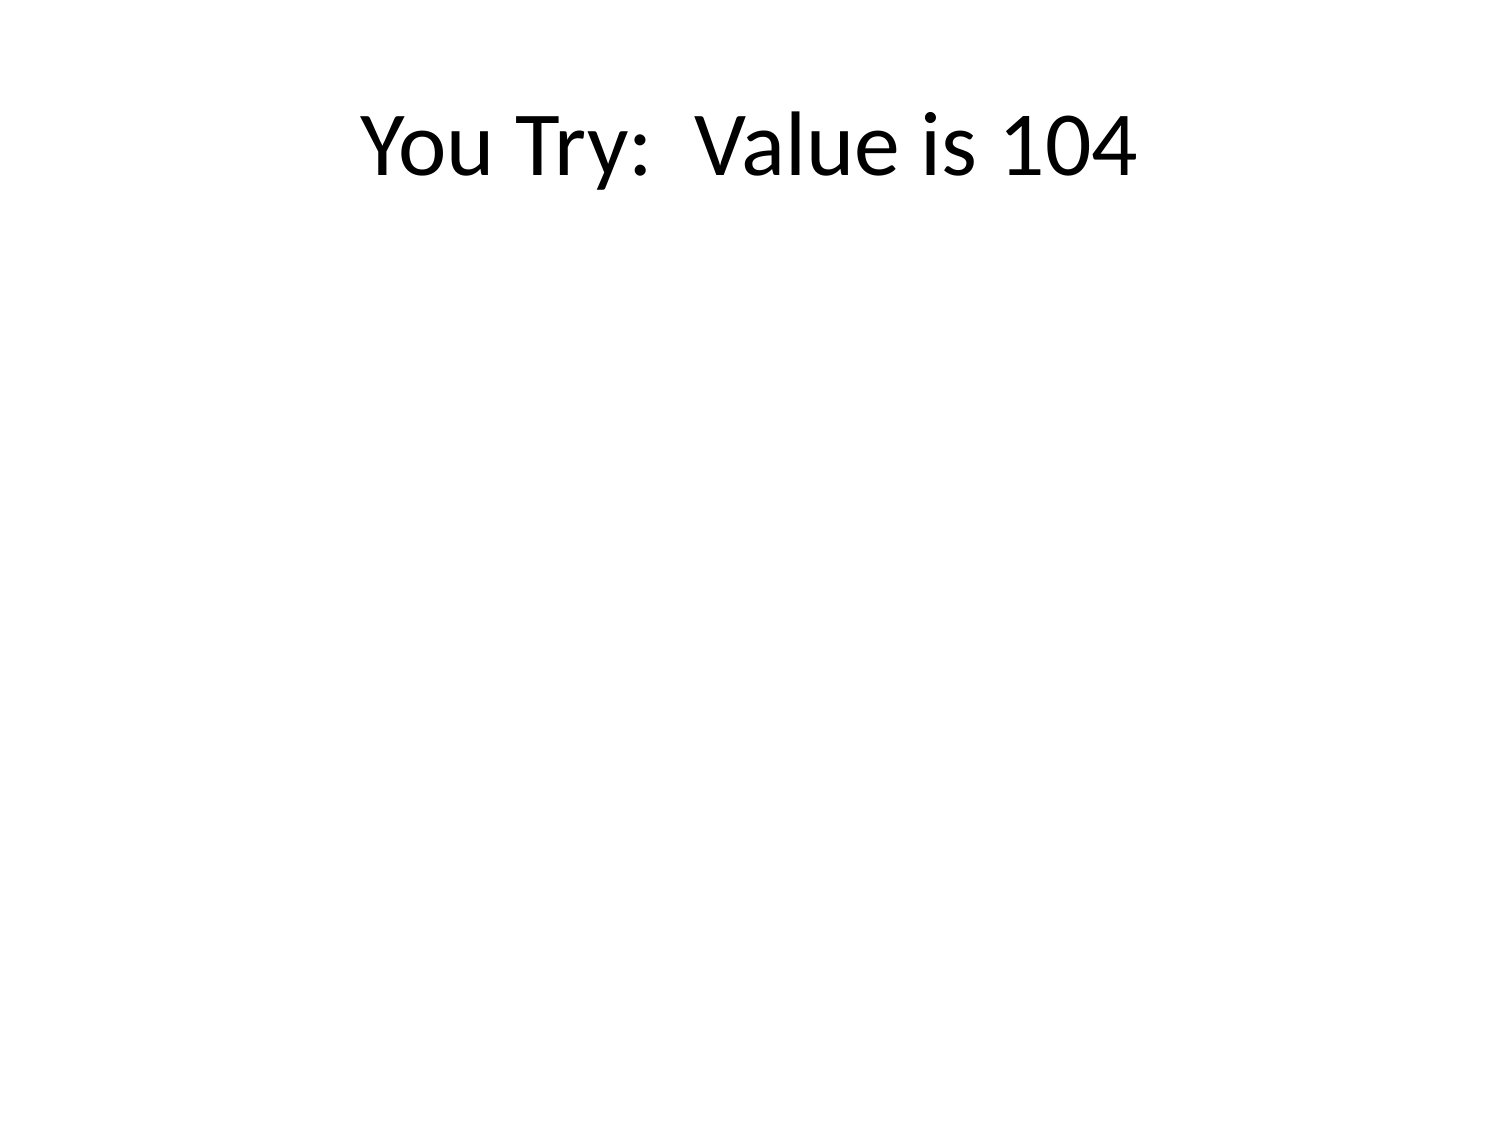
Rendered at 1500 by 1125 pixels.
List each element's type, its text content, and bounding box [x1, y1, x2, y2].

title You Try: Value is 104 [75, 45, 1425, 233]
